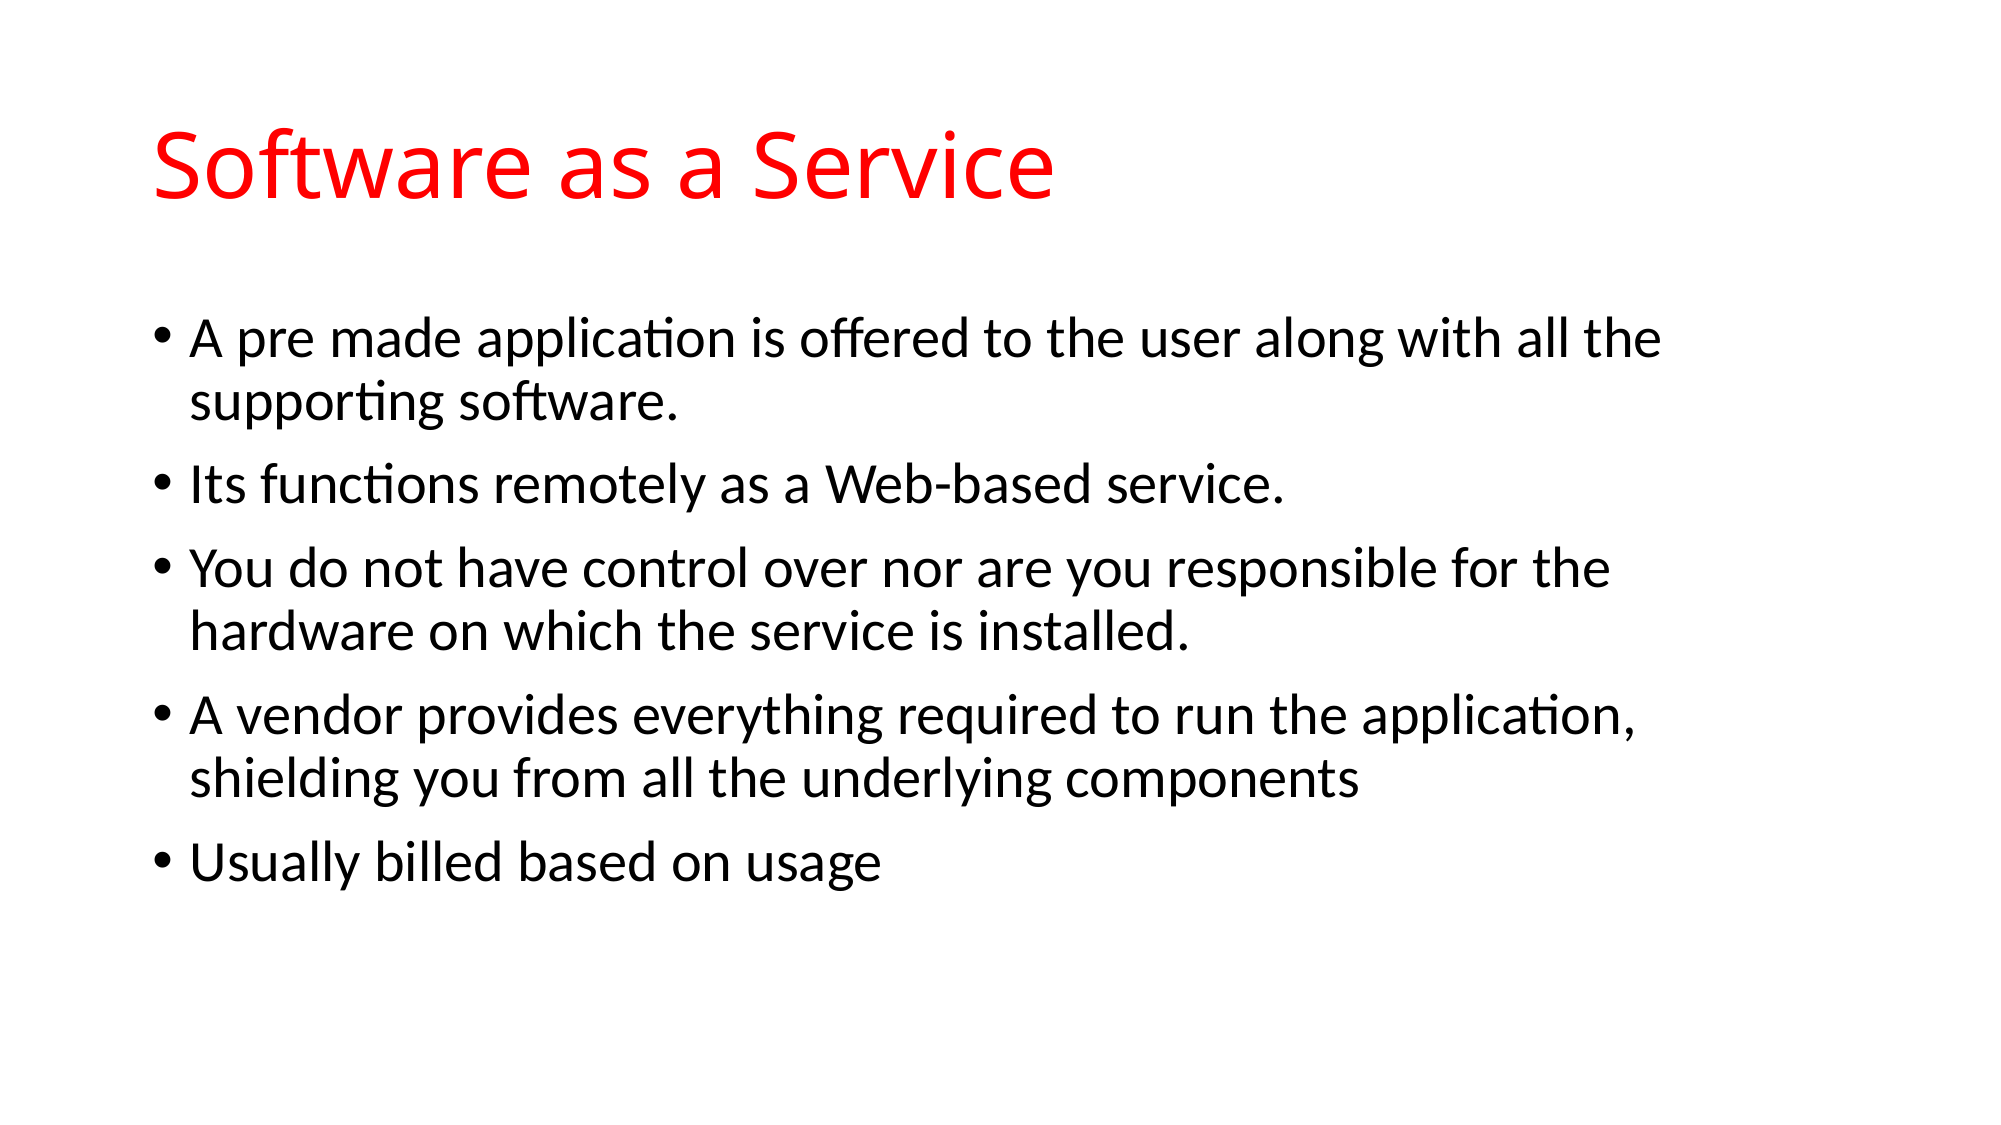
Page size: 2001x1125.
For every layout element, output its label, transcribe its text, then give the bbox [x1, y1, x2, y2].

title Software as a Service [137, 59, 1863, 278]
list A pre made application is offered to the user along with all the supporting software. Its functions remotely as a Web-based service. You do not have control over nor are you responsible for the hardware on which the service is installed. A vendor provides everything required to run the application, shielding you from all the underlying components Usually billed based on usage [137, 299, 1863, 1014]
